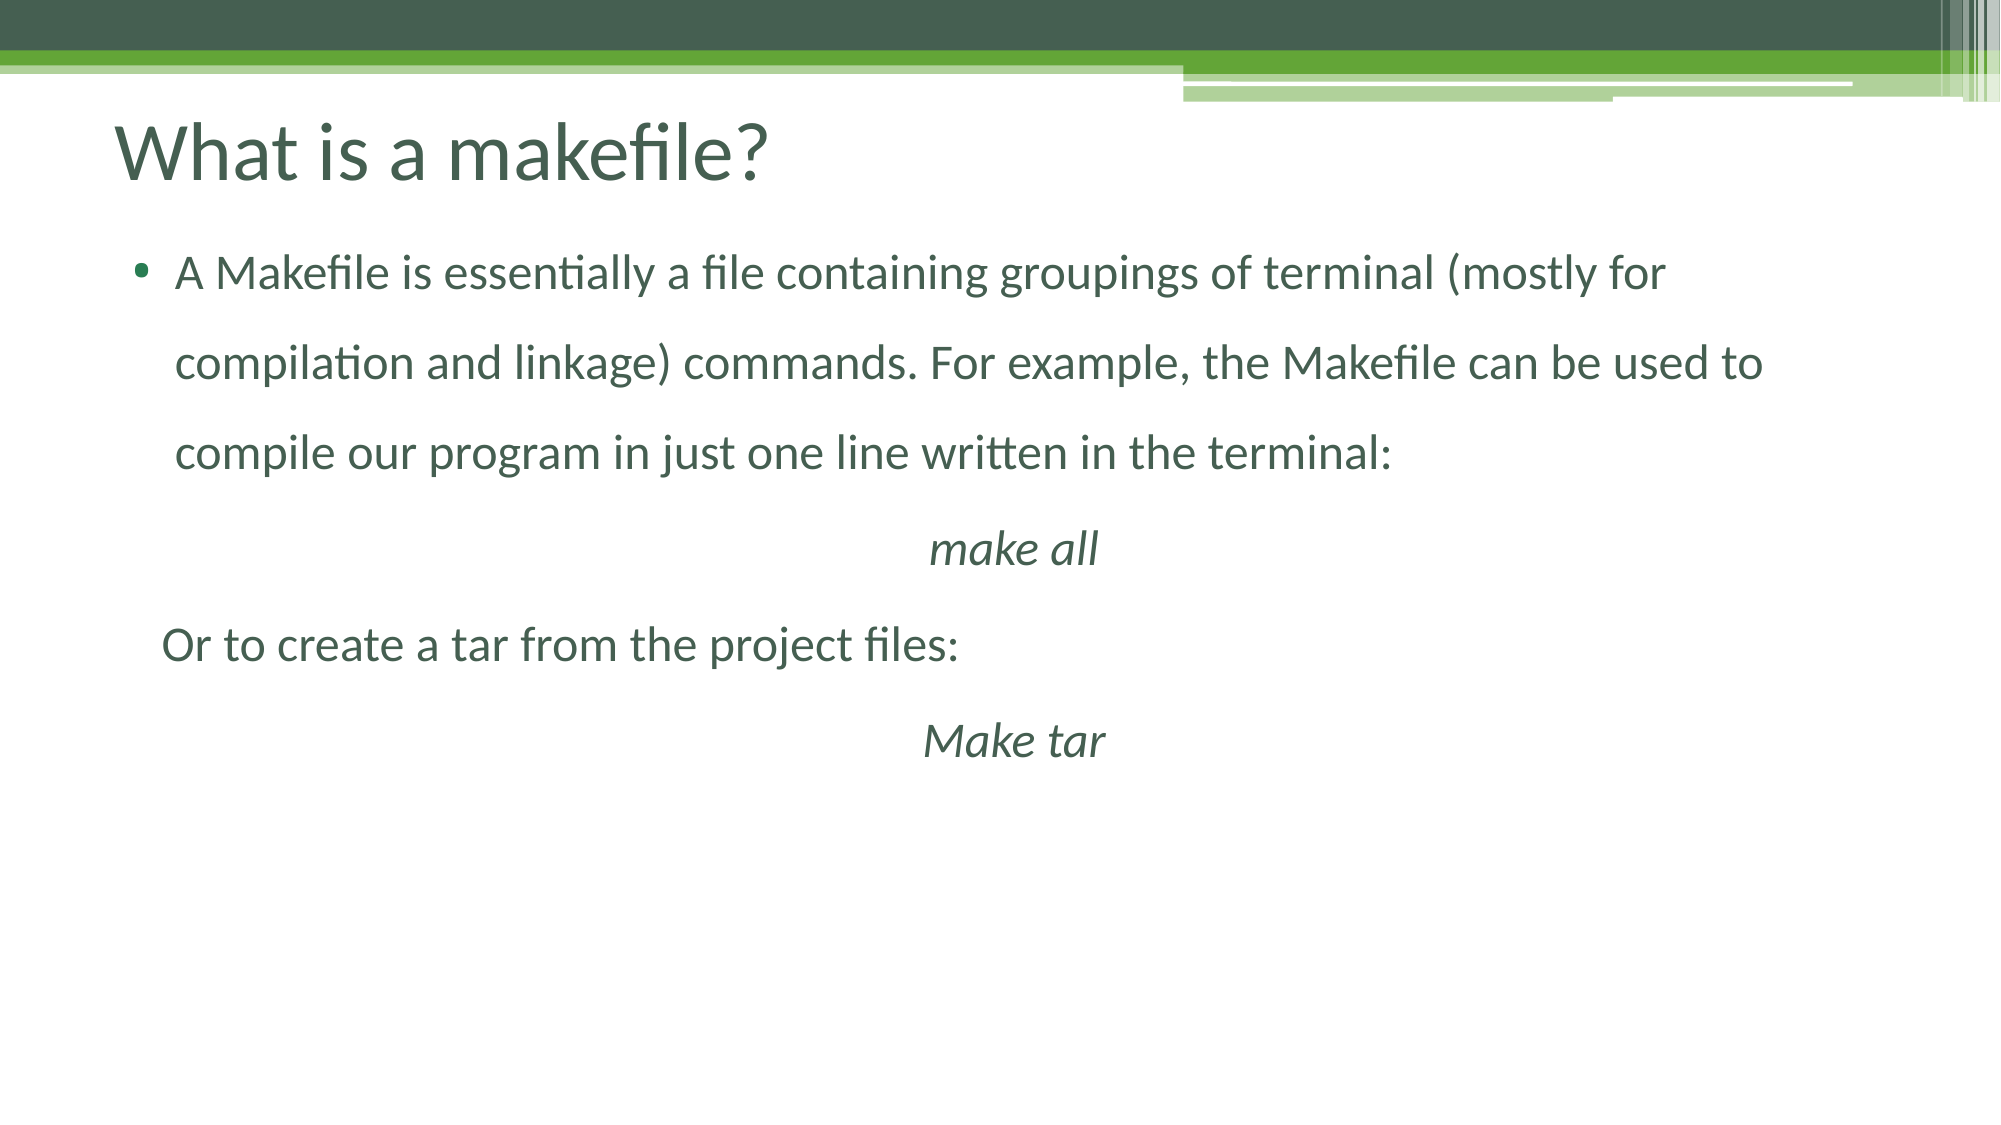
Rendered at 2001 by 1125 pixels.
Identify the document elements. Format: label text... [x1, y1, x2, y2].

list A Makefile is essentially a file containing groupings of terminal (mostly for compilation and linkage) commands. For example, the Makefile can be used to compile our program in just one line written in the terminal: make all Or to create a tar from the project files: Make tar [99, 201, 1929, 887]
title What is a makefile? [99, 59, 1900, 201]
